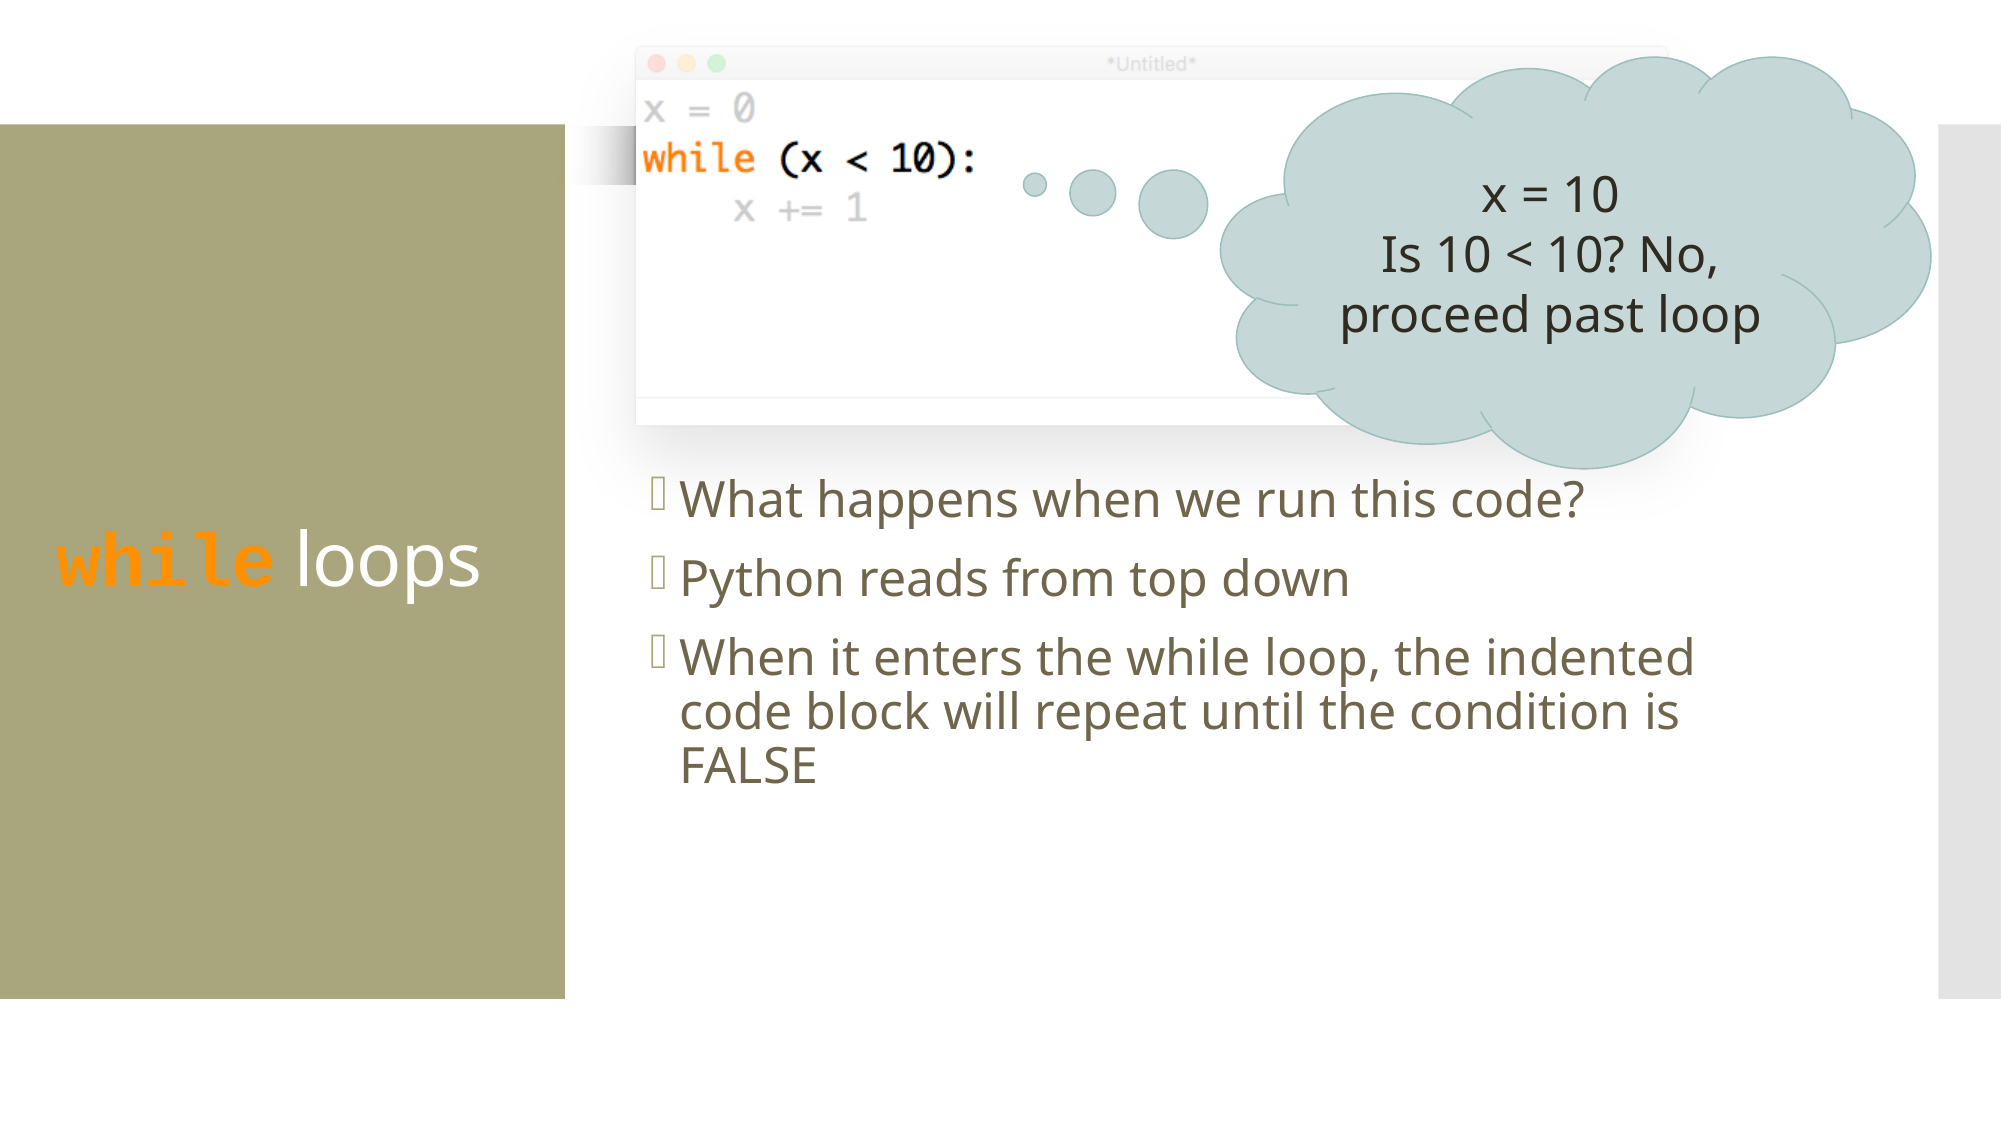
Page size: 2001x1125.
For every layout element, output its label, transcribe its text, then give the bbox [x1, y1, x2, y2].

text_box x = 10 Is 10 < 10? No, proceed past loop [1753, 56, 1932, 418]
list What happens when we run this code? Python reads from top down When it enters the while loop, the indented code block will repeat until the condition is FALSE [634, 467, 1835, 982]
picture [551, 0, 1753, 546]
title while loops [41, 184, 525, 940]
